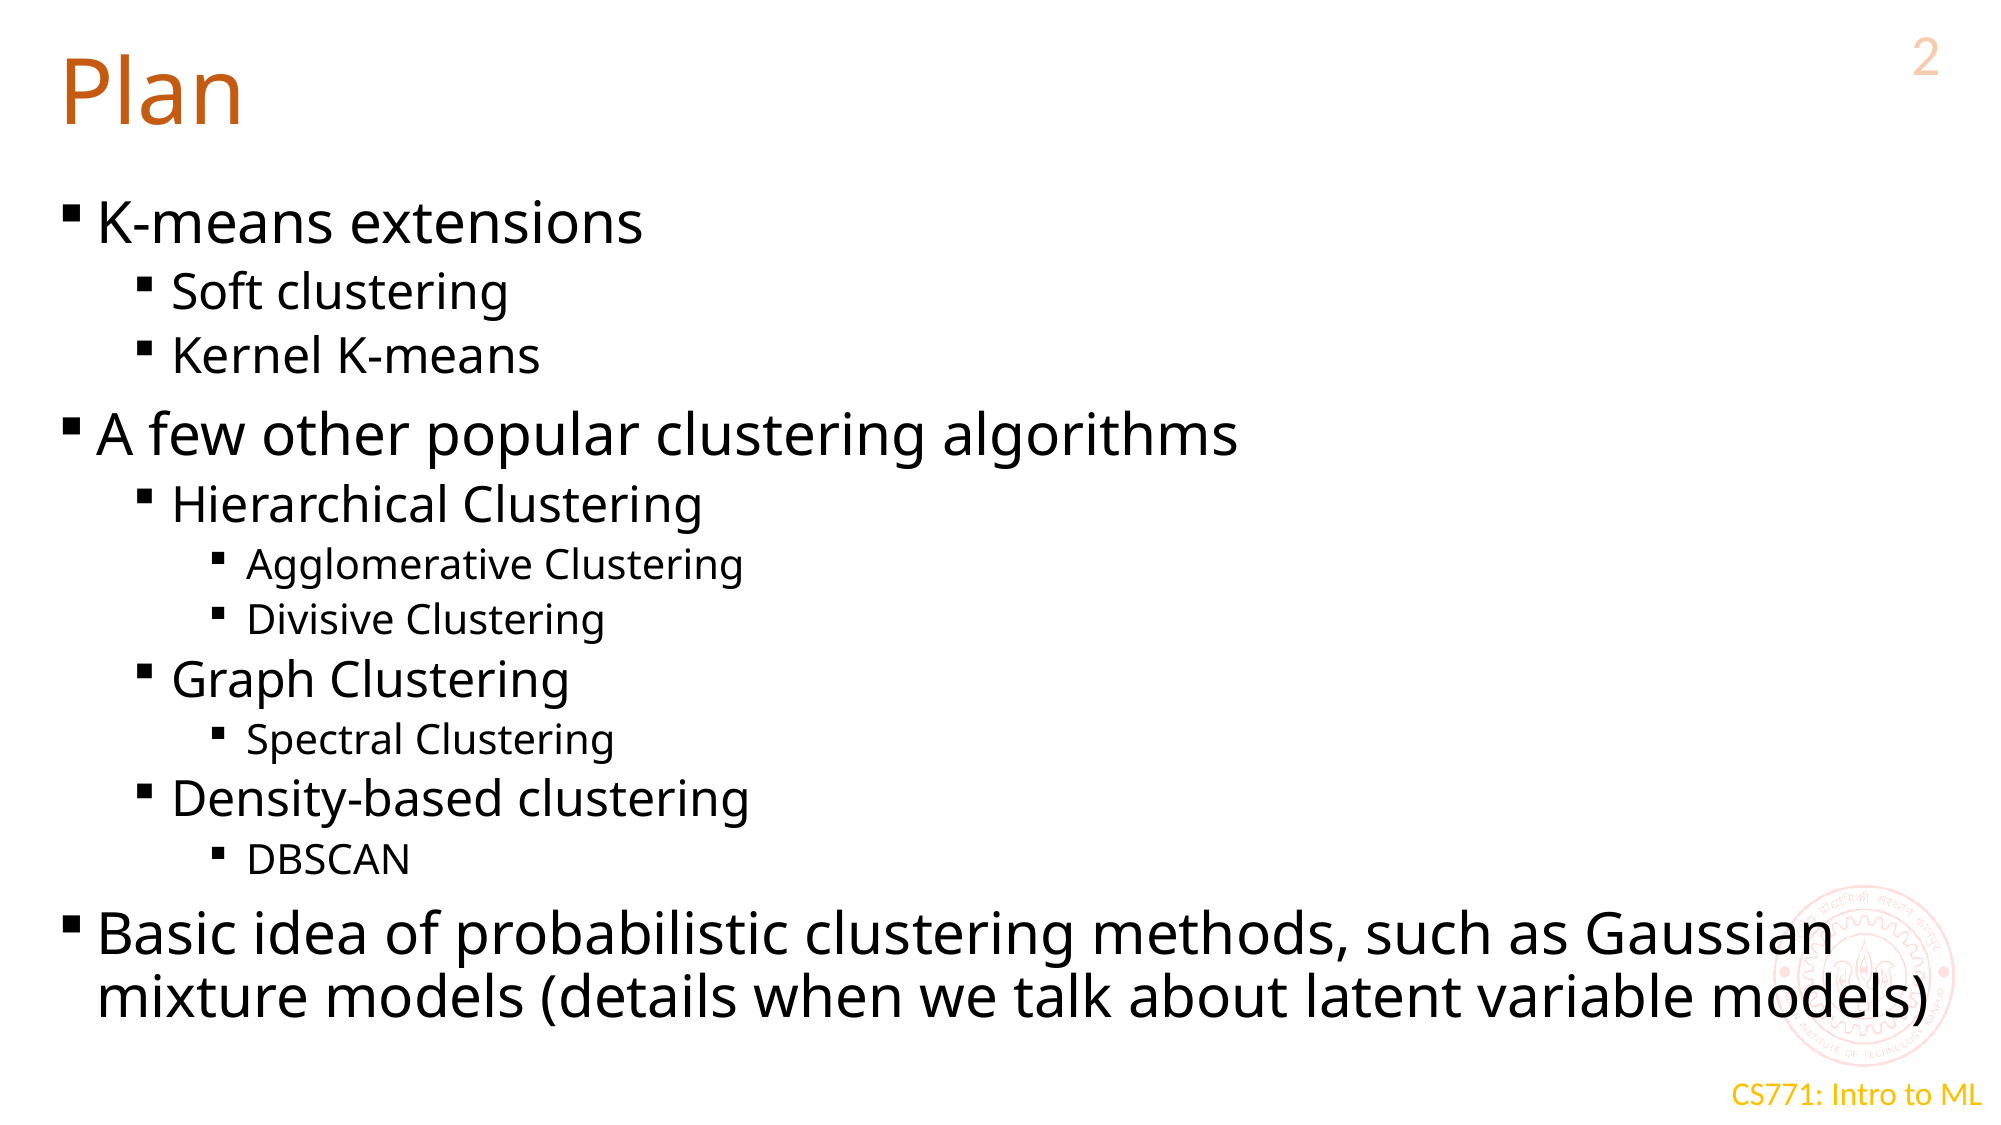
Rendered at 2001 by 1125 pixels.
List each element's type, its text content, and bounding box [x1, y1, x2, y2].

title Plan [43, 27, 1970, 163]
slide_number 2 [1857, 22, 1957, 83]
list K-means extensions Soft clustering Kernel K-means A few other popular clustering algorithms Hierarchical Clustering Agglomerative Clustering Divisive Clustering Graph Clustering Spectral Clustering Density-based clustering DBSCAN Basic idea of probabilistic clustering methods, such as Gaussian mixture models (details when we talk about latent variable models) [43, 185, 1970, 1098]
